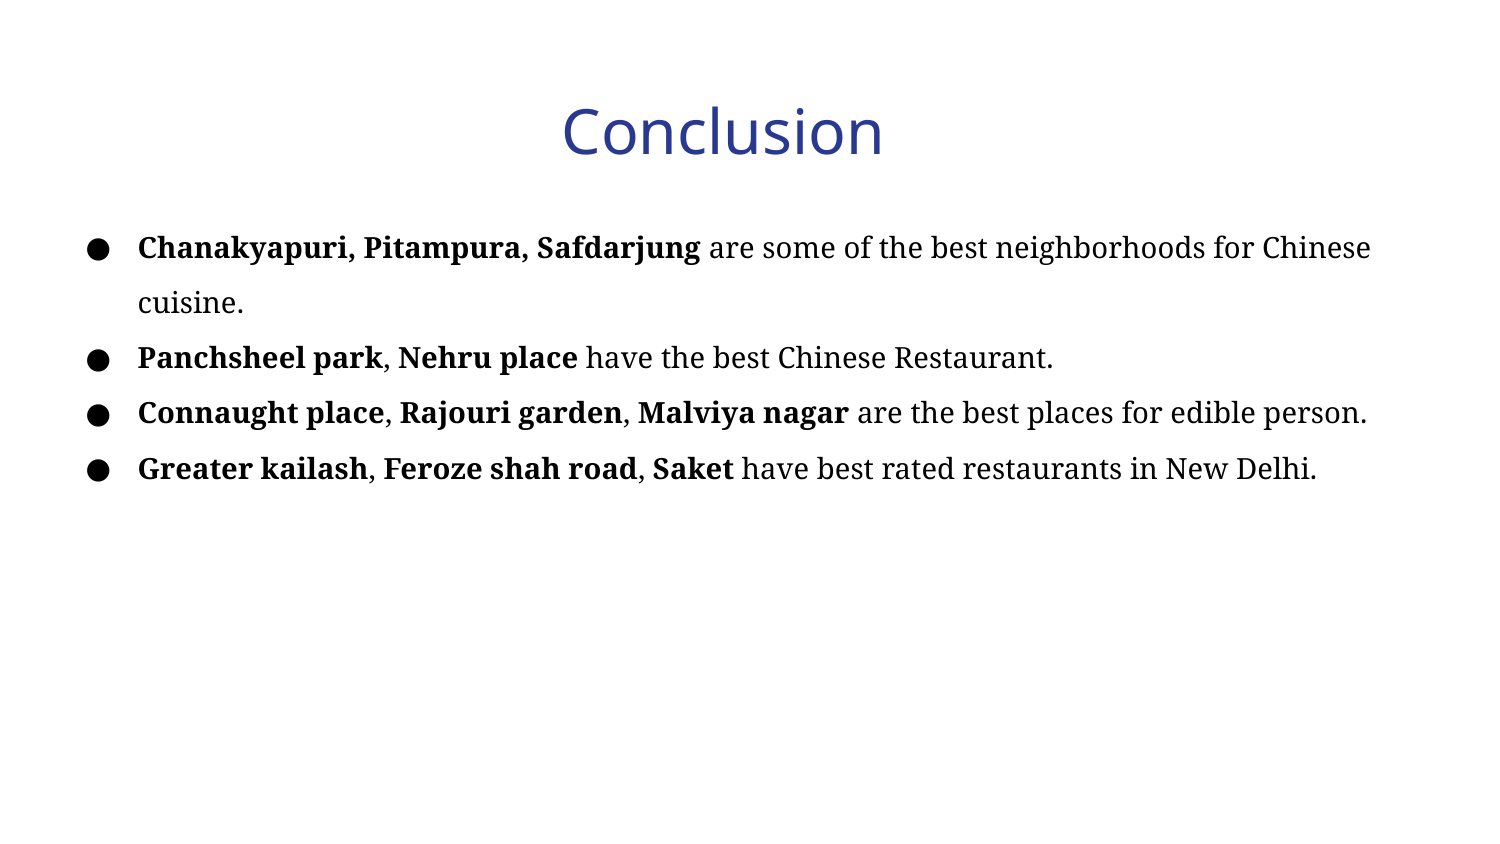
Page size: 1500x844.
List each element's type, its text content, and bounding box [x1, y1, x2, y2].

text_box Conclusion [65, 88, 1383, 193]
text_box Chanakyapuri, Pitampura, Safdarjung are some of the best neighborhoods for Chinese cuisine. Panchsheel park, Nehru place have the best Chinese Restaurant. Connaught place, Rajouri garden, Malviya nagar are the best places for edible person. Greater kailash, Feroze shah road, Saket have best rated restaurants in New Delhi. [0, 193, 1500, 844]
